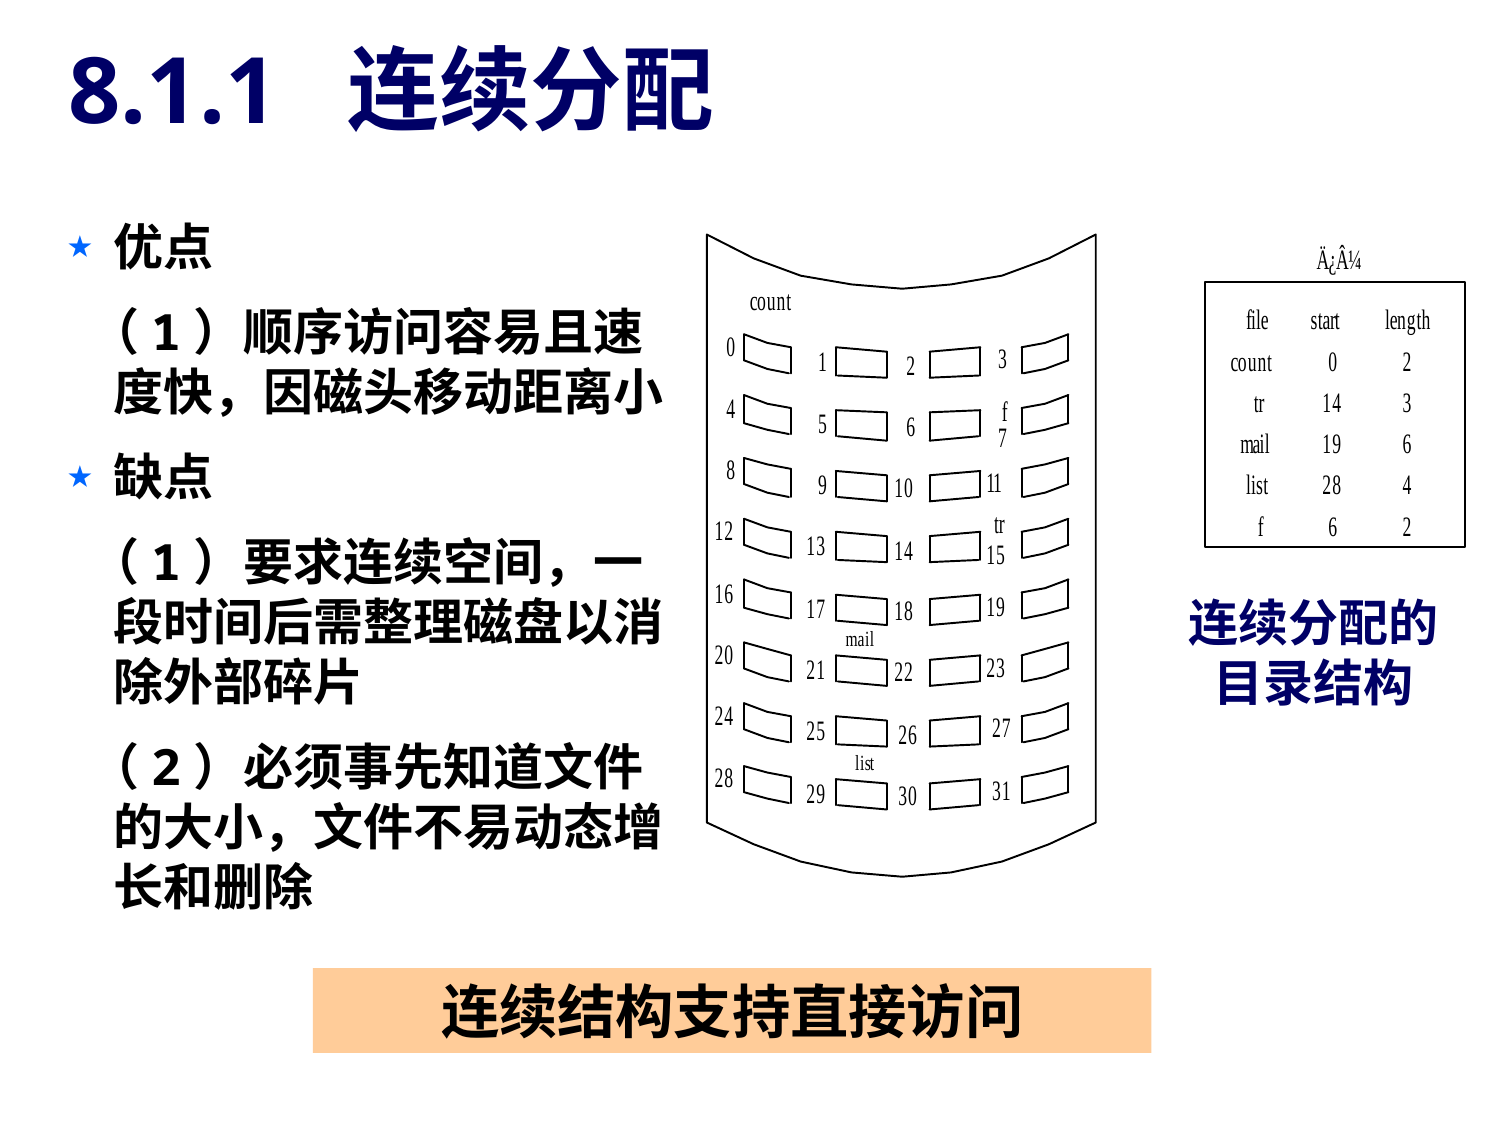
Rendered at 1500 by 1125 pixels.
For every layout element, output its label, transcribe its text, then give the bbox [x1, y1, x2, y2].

text_box 连续结构支持直接访问 [312, 968, 1152, 1053]
title 8.1.1 连续分配 [52, 34, 1468, 150]
text_box 优点 （1）顺序访问容易且速度快，因磁头移动距离小 缺点 （1）要求连续空间，一段时间后需整理磁盘以消除外部碎片 （2）必须事先知道文件的大小，文件不易动态增长和删除 [51, 208, 686, 923]
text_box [675, 225, 1474, 886]
